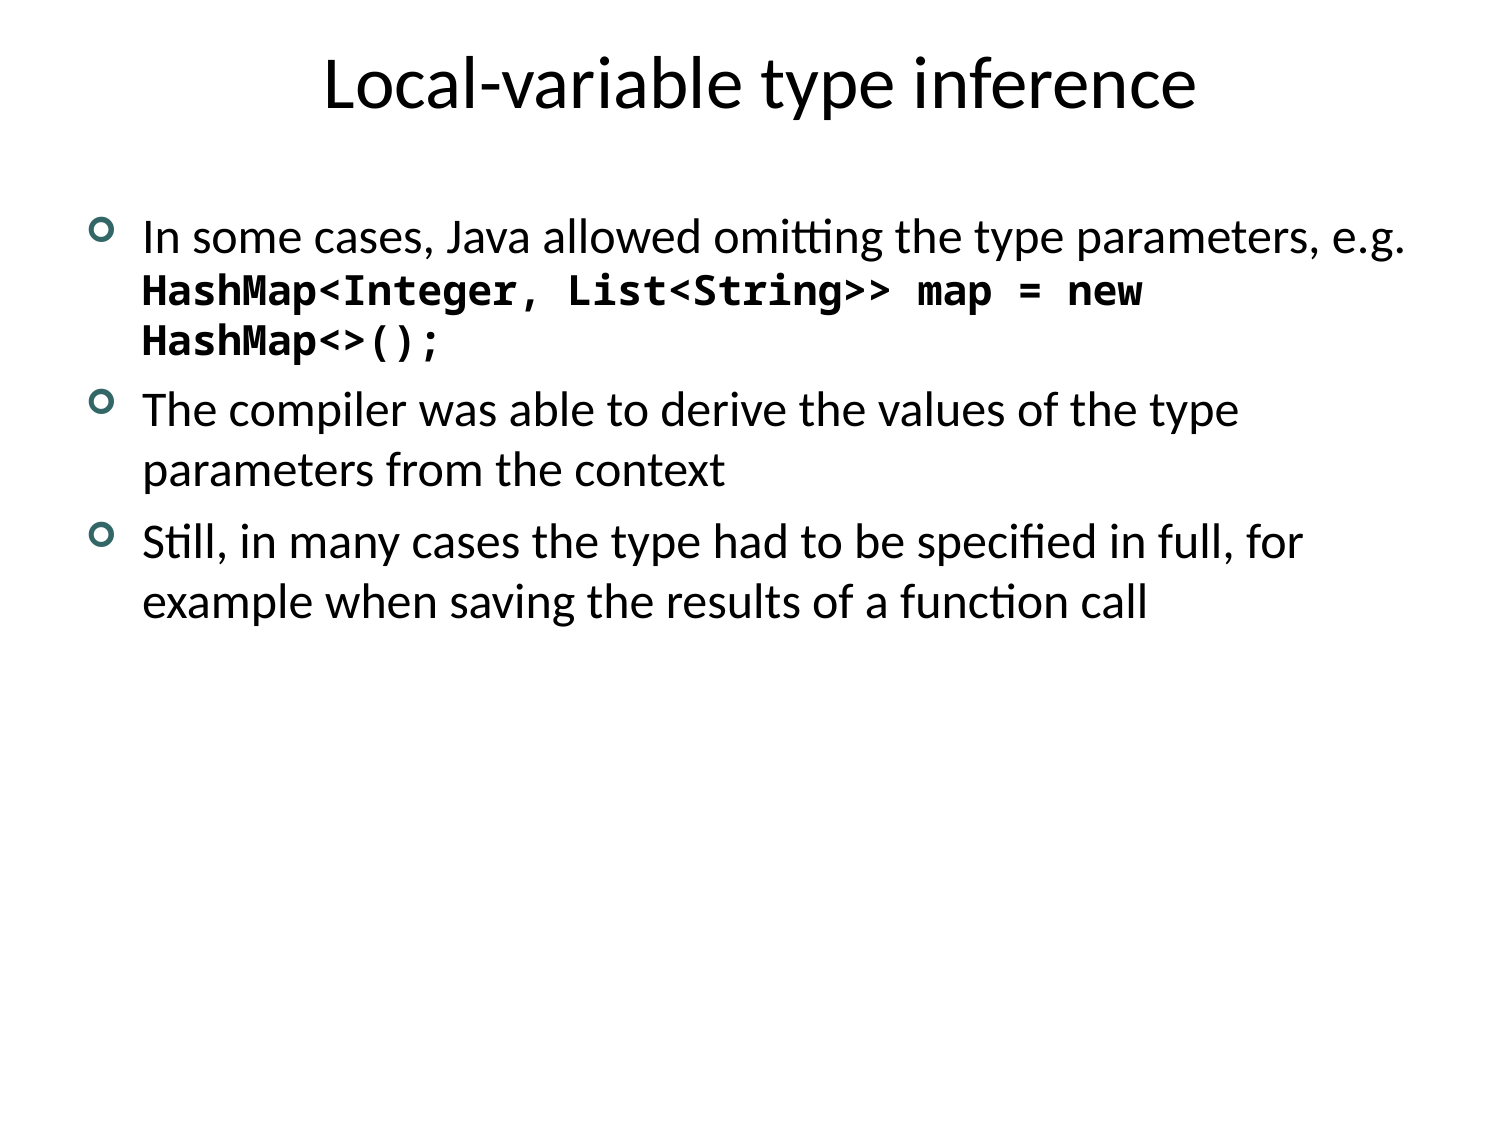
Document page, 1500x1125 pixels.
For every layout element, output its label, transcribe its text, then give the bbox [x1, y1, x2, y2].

title Local-variable type inference [76, 0, 1430, 158]
list In some cases, Java allowed omitting the type parameters, e.g. HashMap<Integer, List<String>> map = new HashMap<>(); The compiler was able to derive the values of the type parameters from the context Still, in many cases the type had to be specified in full, for example when saving the results of a function call [70, 196, 1436, 1095]
